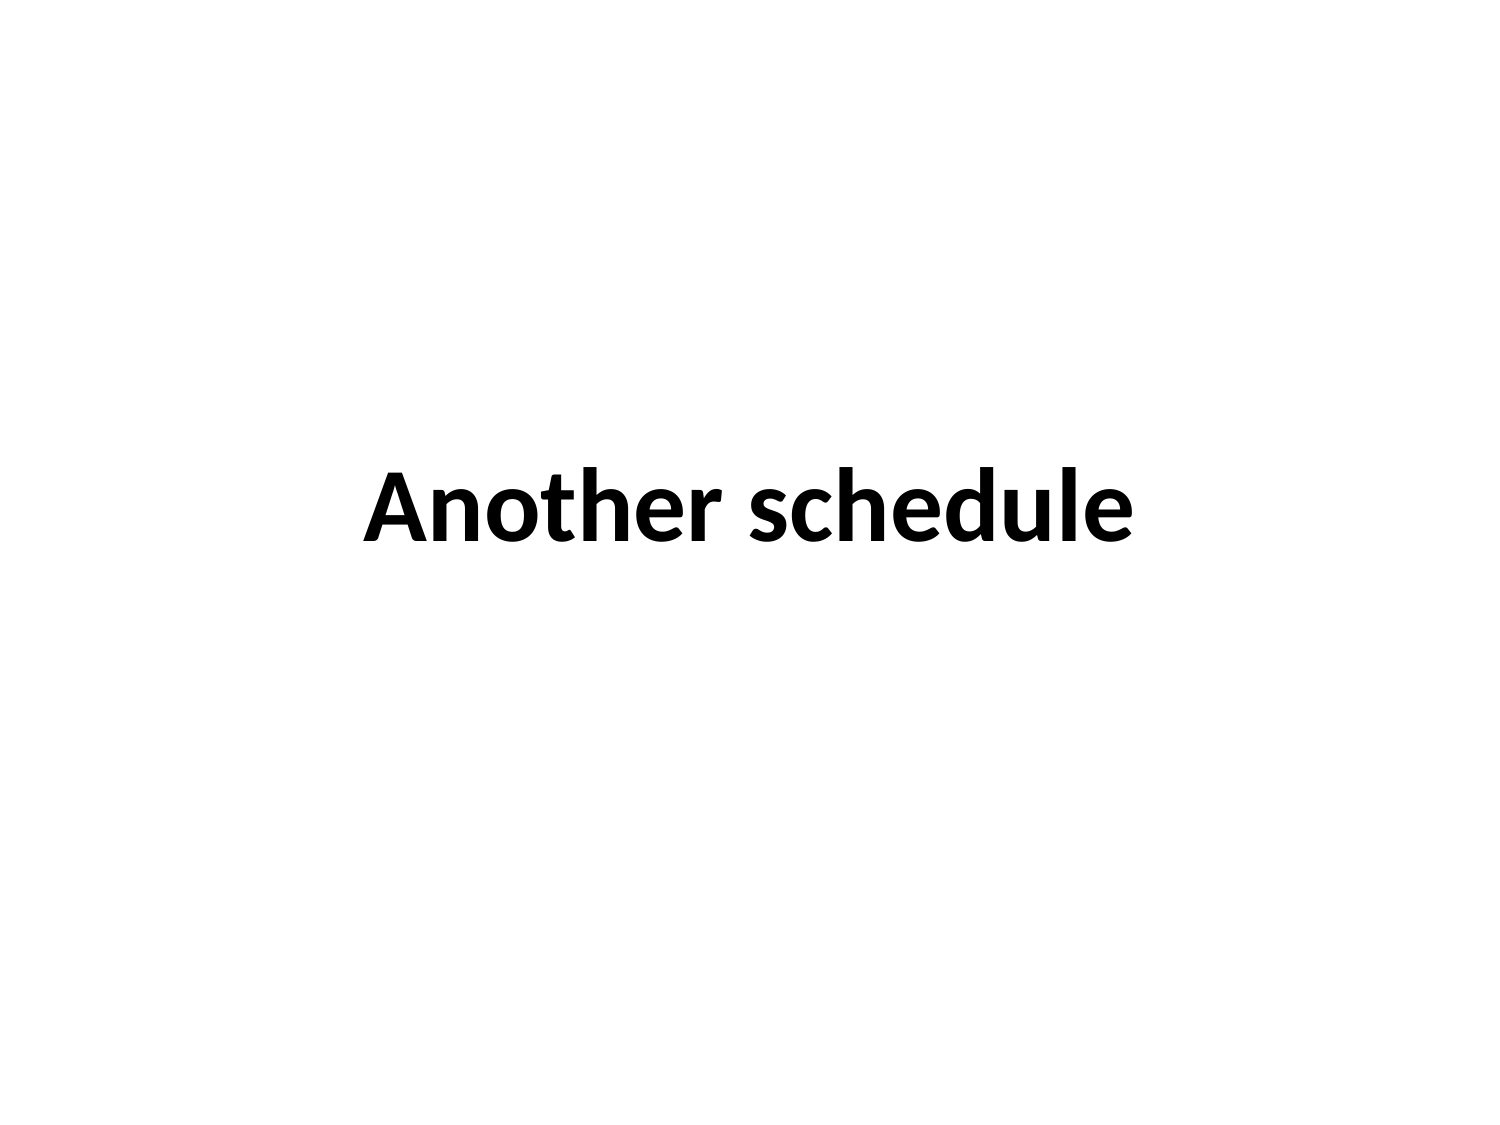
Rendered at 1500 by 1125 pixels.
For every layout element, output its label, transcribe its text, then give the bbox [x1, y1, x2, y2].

title Another schedule [123, 188, 1377, 571]
